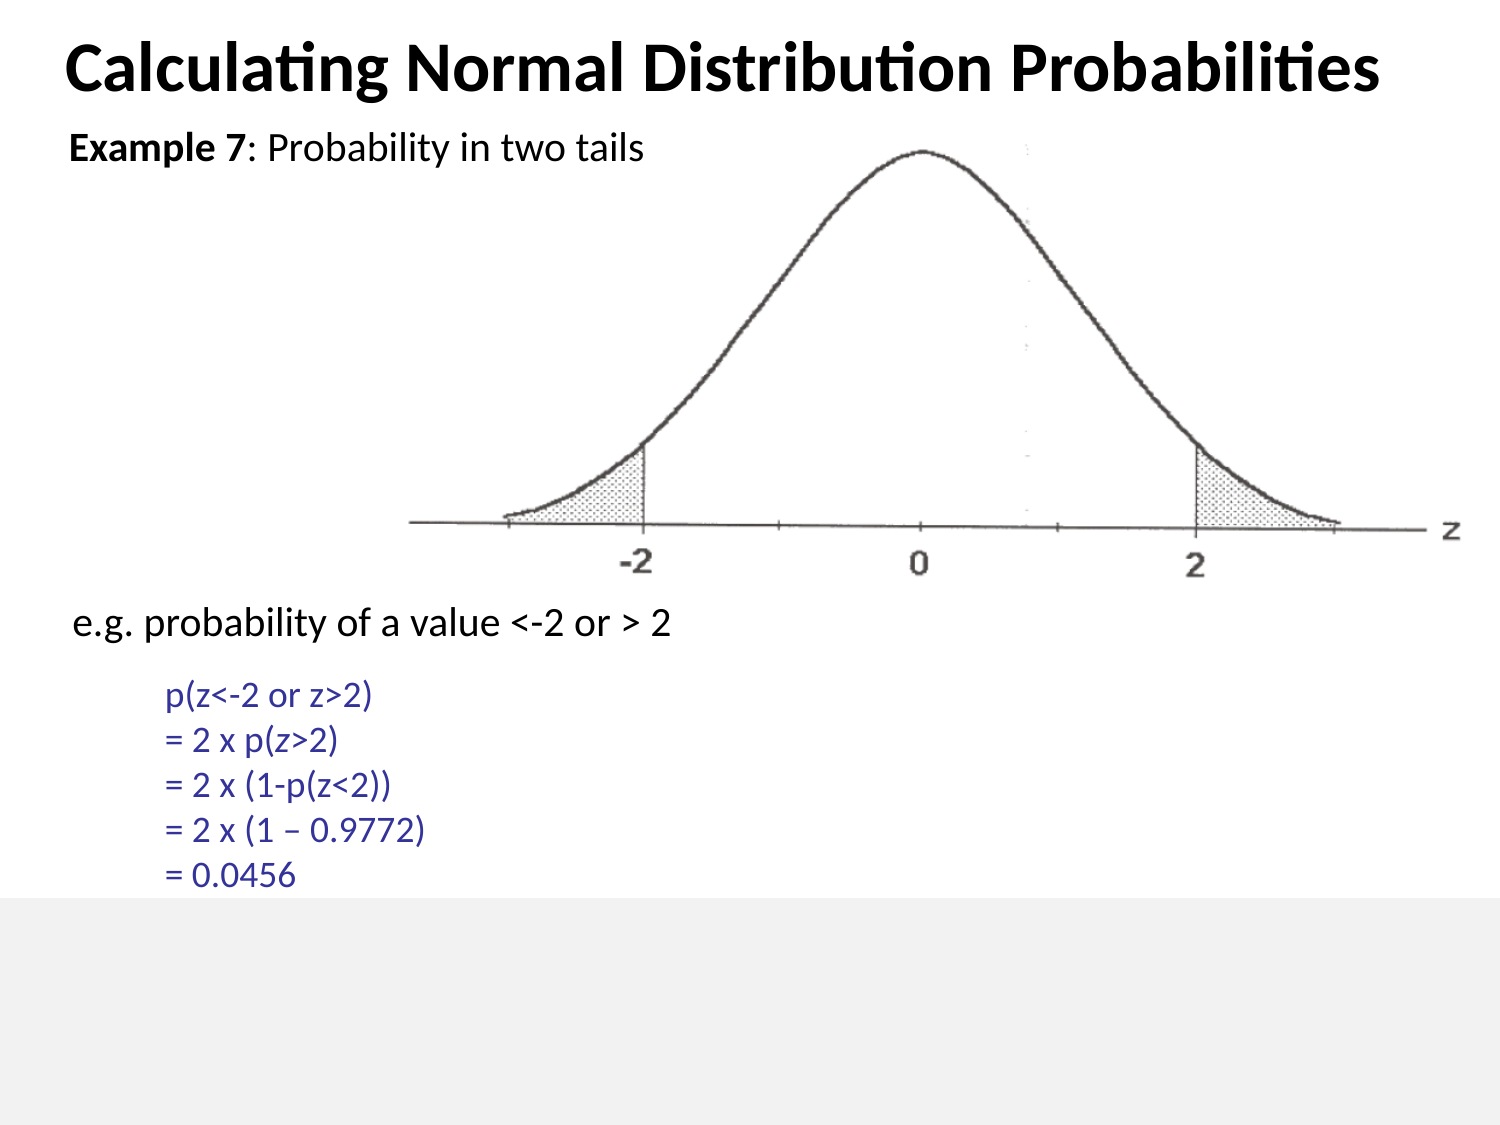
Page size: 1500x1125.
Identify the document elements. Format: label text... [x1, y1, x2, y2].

title Calculating Normal Distribution Probabilities [50, 12, 1400, 200]
text_box e.g. probability of a value <-2 or > 2 [57, 587, 1050, 653]
picture [393, 112, 1471, 580]
text_box p(z<-2 or z>2) = 2 x p(z>2) = 2 x (1-p(z<2)) = 2 x (1 – 0.9772) = 0.0456 [149, 662, 1188, 903]
